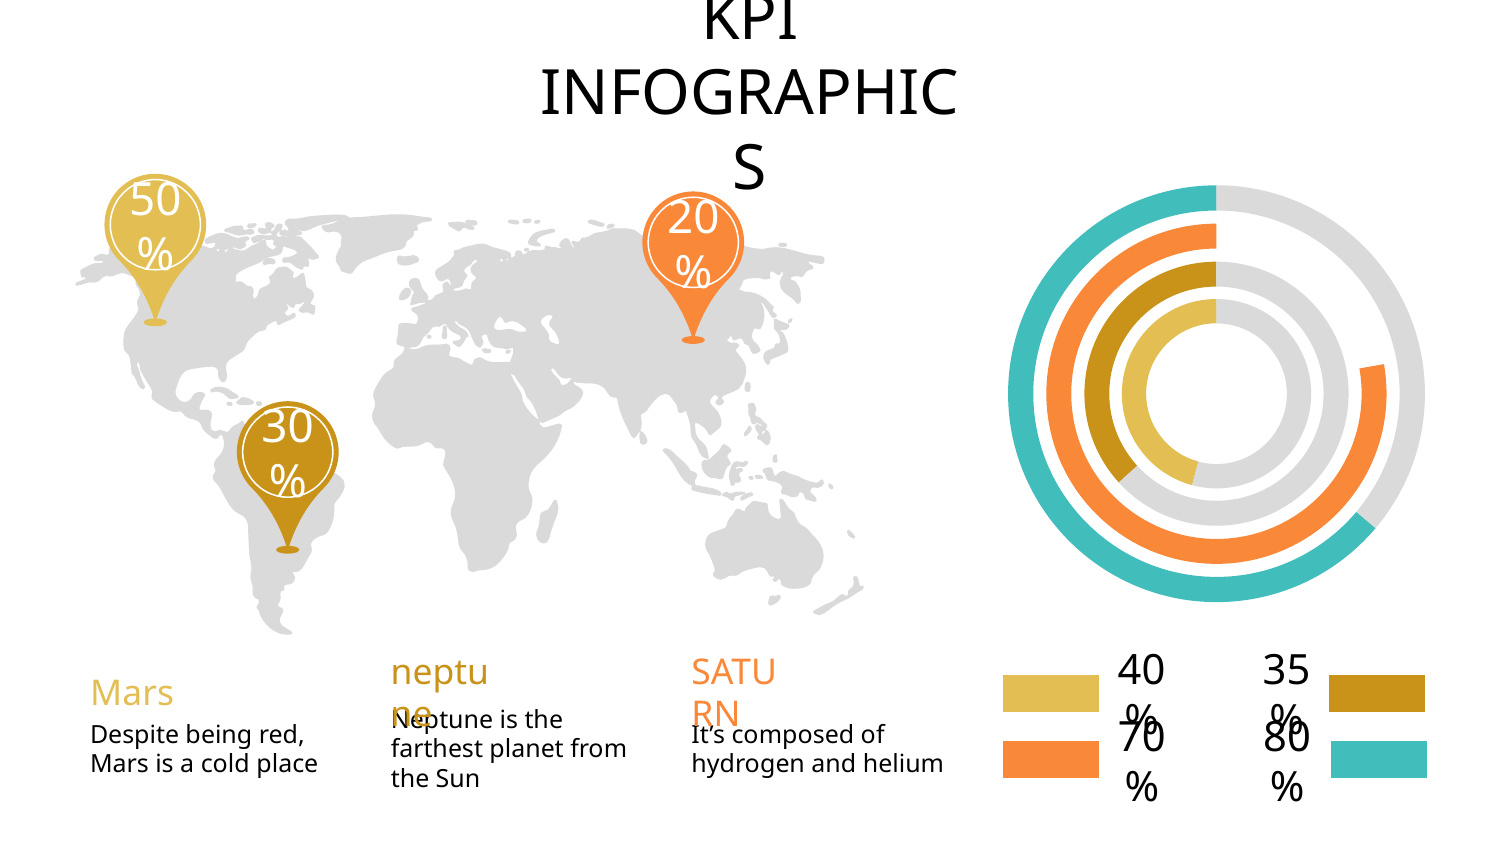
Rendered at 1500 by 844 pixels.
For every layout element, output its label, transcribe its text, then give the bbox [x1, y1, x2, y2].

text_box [676, 667, 973, 779]
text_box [1231, 722, 1428, 797]
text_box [1002, 655, 1197, 721]
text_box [375, 667, 672, 779]
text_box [1231, 655, 1425, 721]
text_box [1002, 722, 1198, 797]
title KPI INFOGRAPHICS [510, 59, 990, 121]
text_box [1007, 185, 1426, 603]
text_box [74, 152, 865, 635]
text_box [74, 667, 371, 779]
